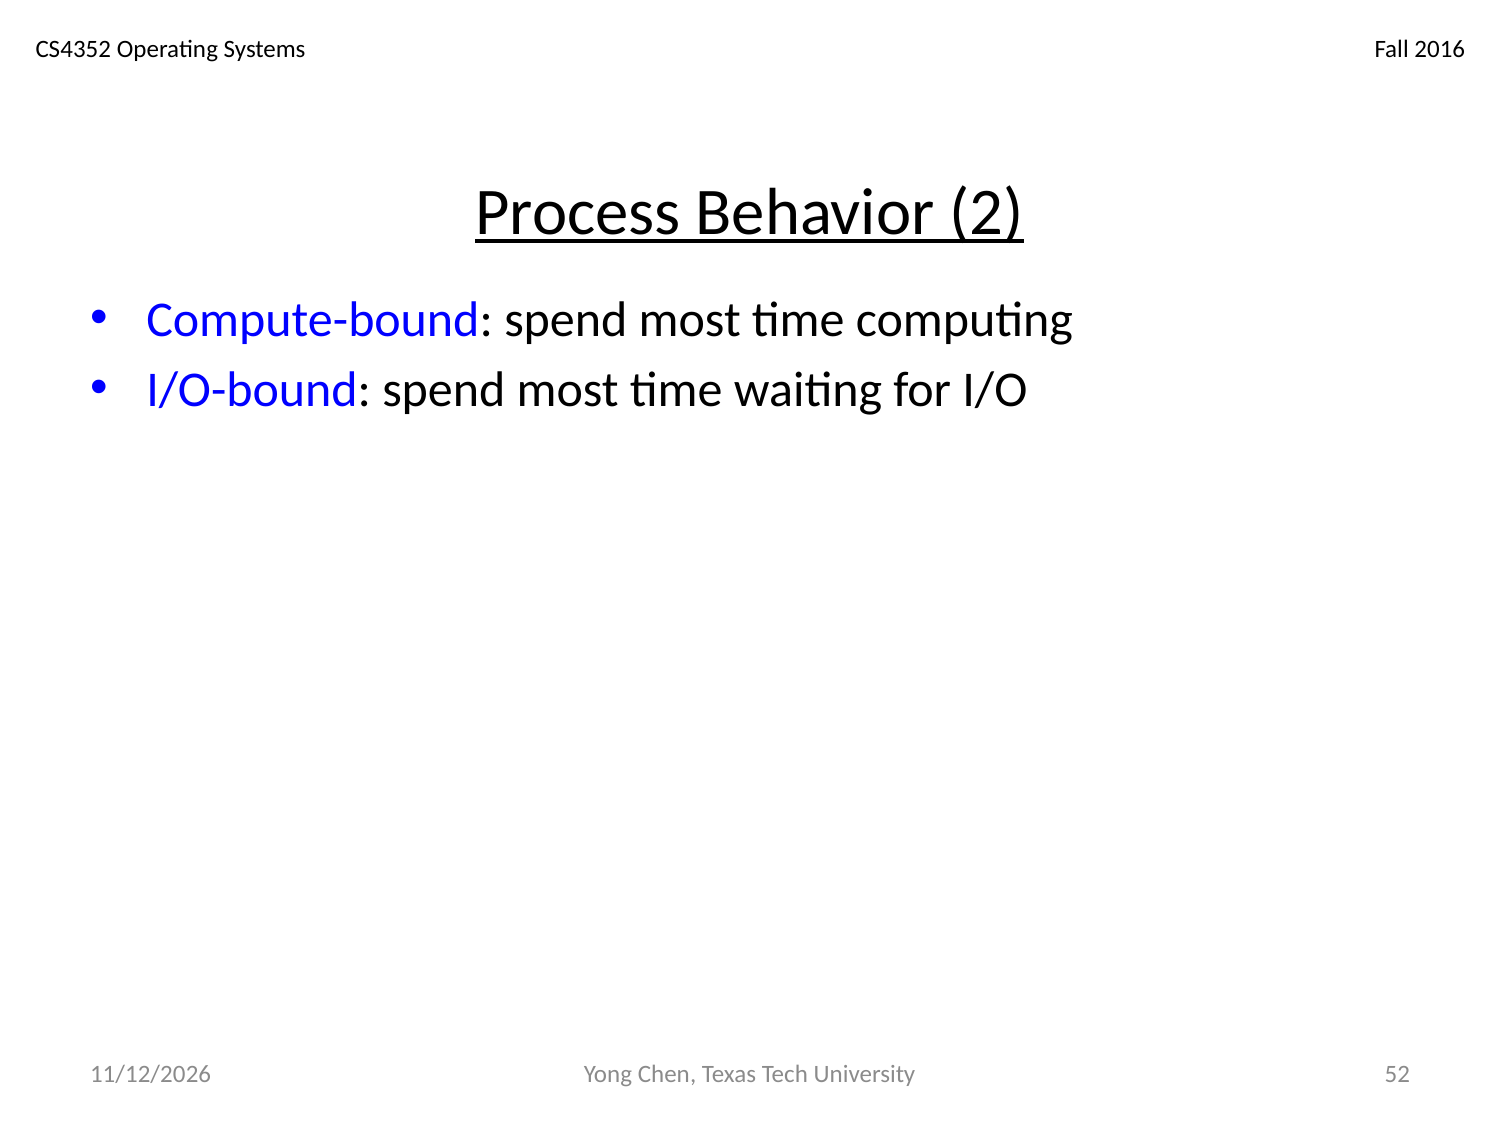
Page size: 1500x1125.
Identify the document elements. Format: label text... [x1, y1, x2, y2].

footer Yong Chen, Texas Tech University [512, 1042, 988, 1103]
slide_number 52 [1074, 1042, 1425, 1103]
list Compute-bound: spend most time computing I/O-bound: spend most time waiting for I/O [75, 279, 1425, 1029]
title Process Behavior (2) [75, 160, 1425, 263]
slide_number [75, 1042, 425, 1103]
